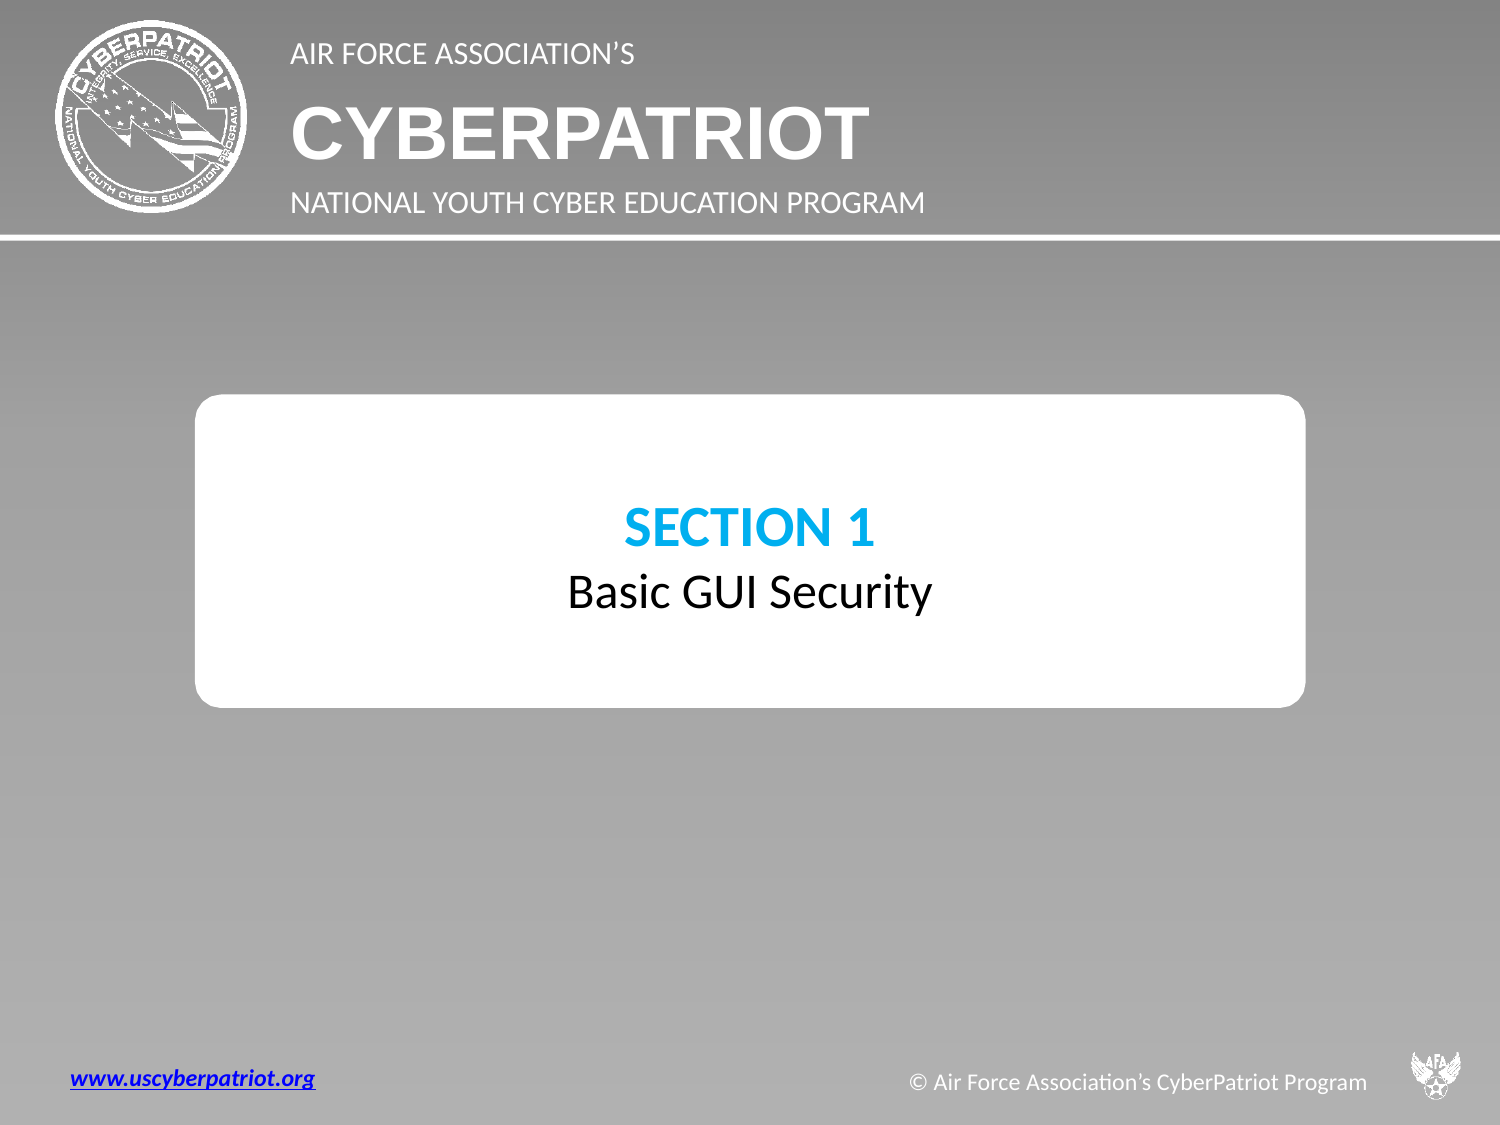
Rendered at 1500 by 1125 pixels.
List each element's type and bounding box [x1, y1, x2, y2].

text_box [0, 0, 1500, 1125]
picture [55, 20, 247, 213]
